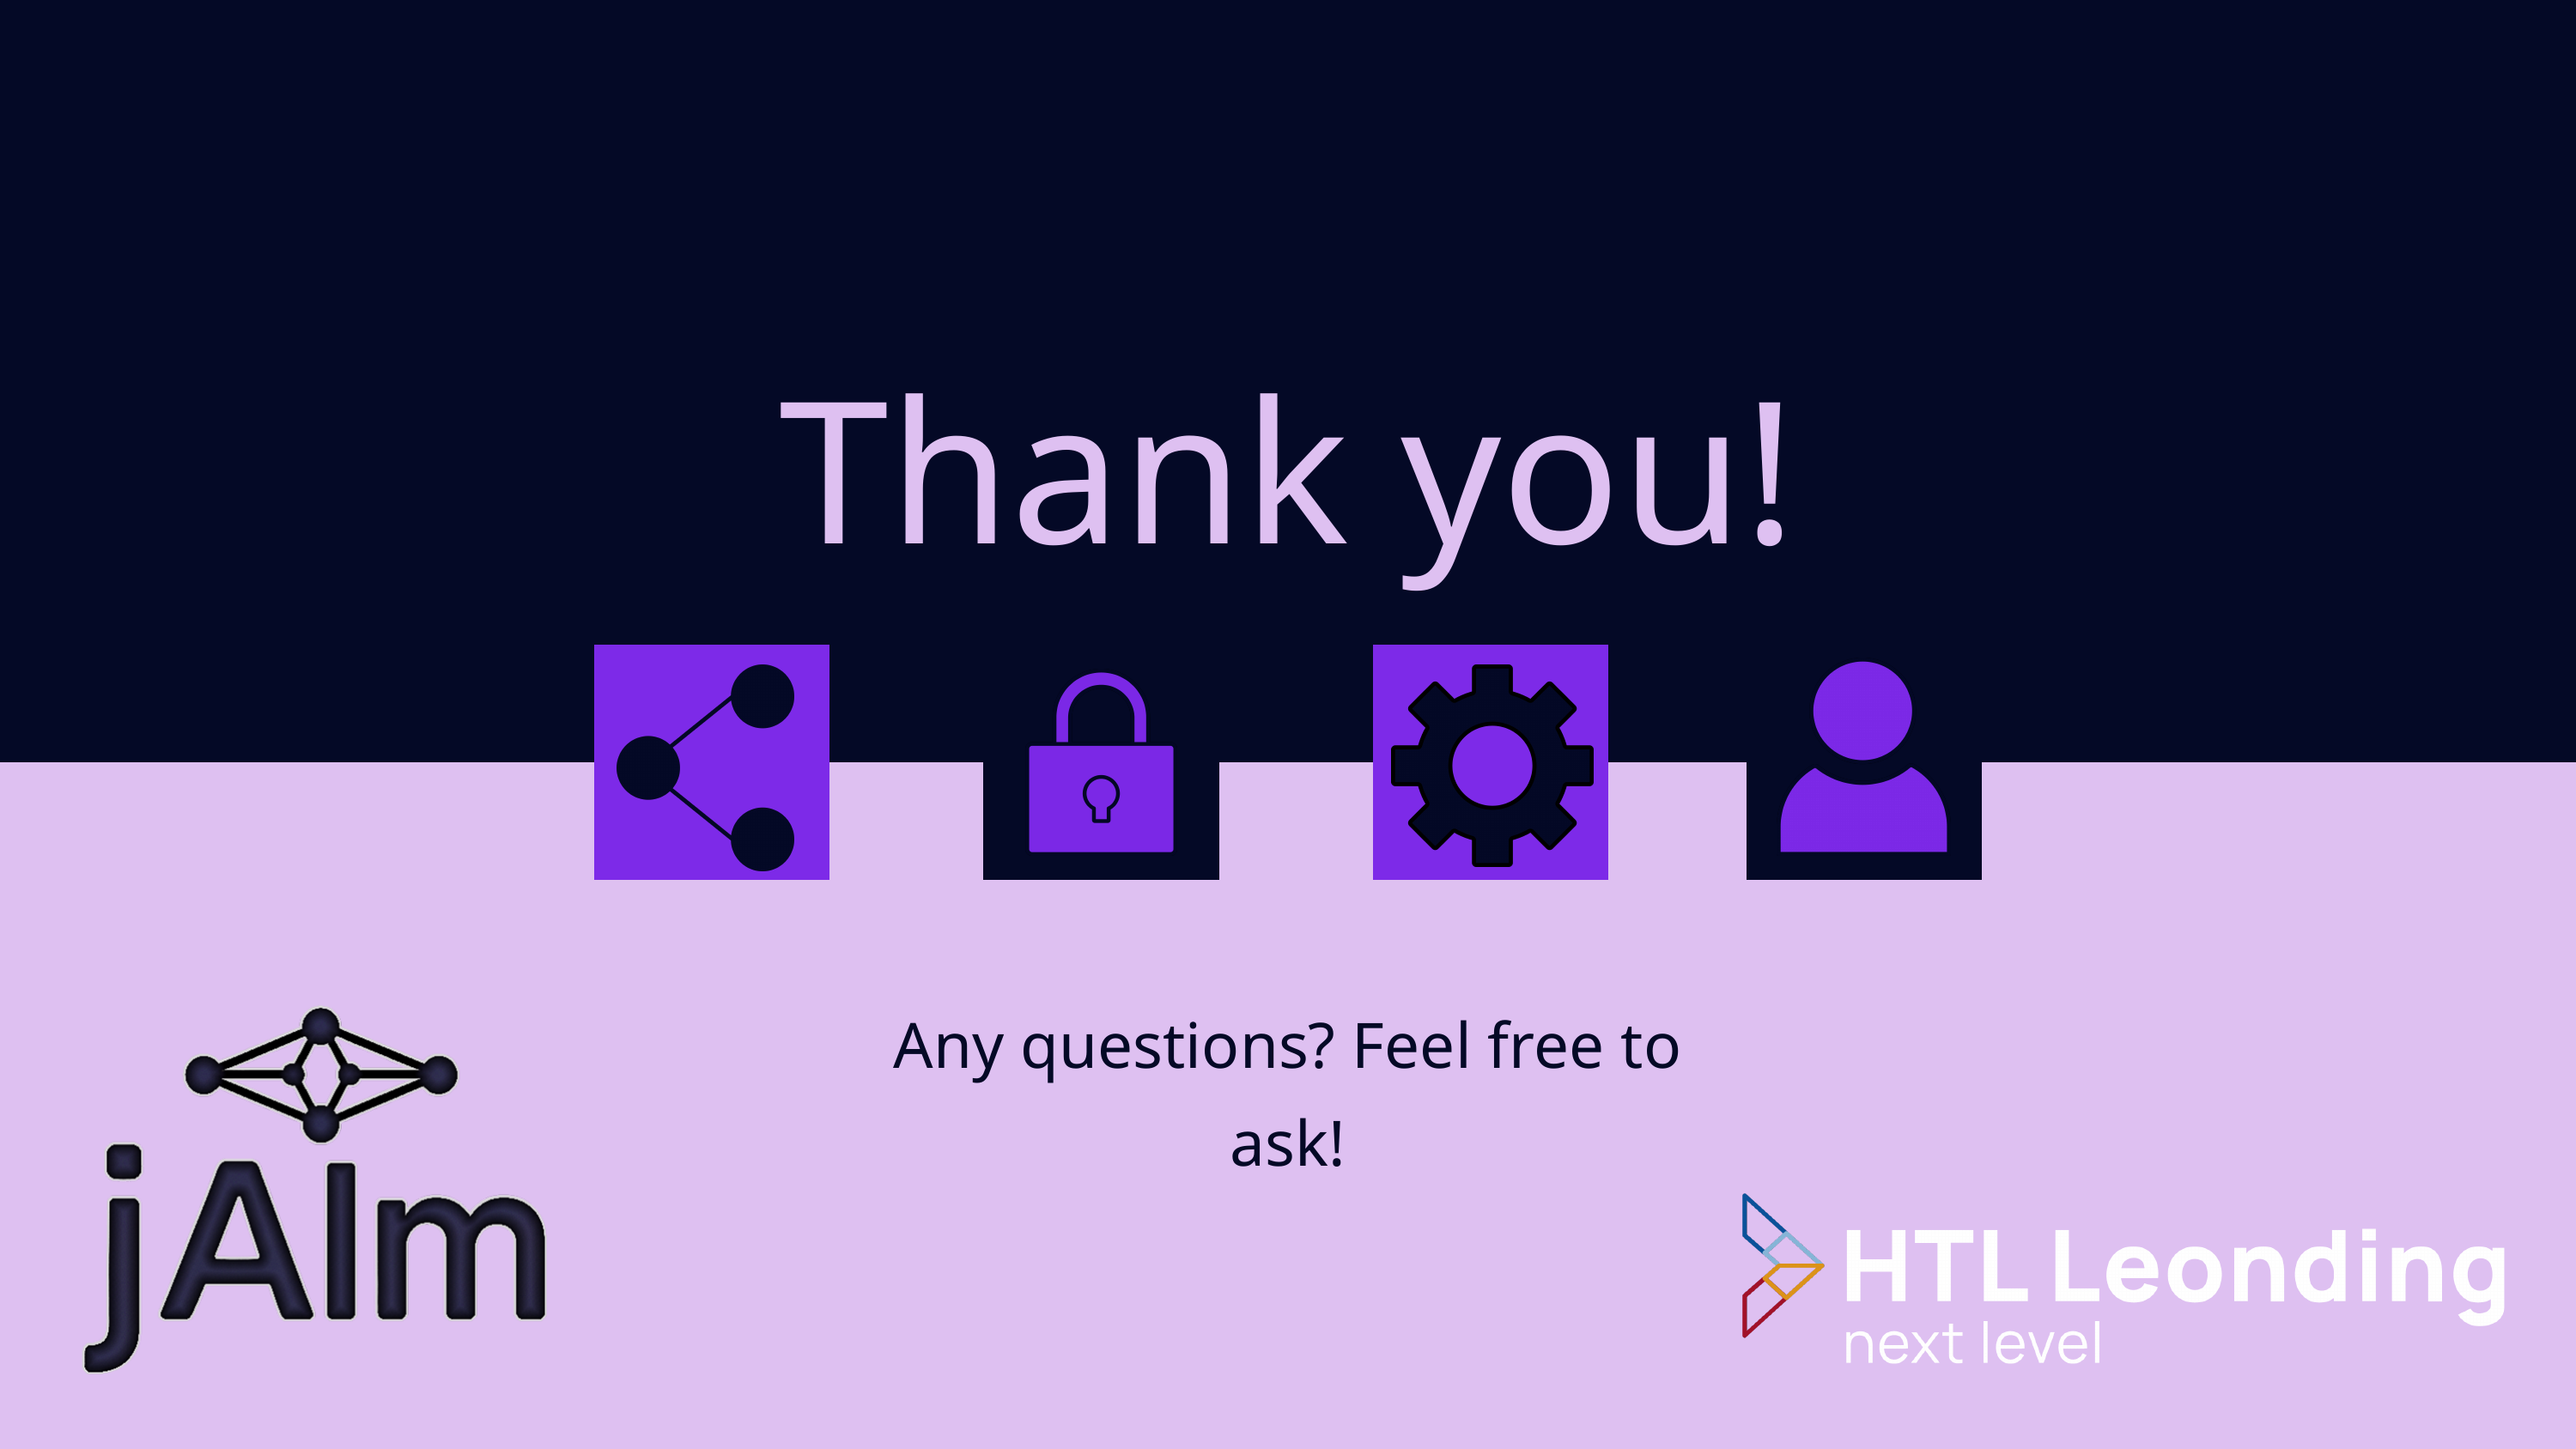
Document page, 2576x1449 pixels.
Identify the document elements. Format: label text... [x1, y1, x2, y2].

text_box Any questions? Feel free to ask! [835, 983, 1741, 1179]
picture [1391, 664, 1595, 867]
picture [70, 997, 572, 1388]
picture [1025, 669, 1177, 856]
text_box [593, 644, 830, 881]
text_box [983, 644, 1219, 881]
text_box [0, 0, 2576, 763]
picture [616, 664, 795, 871]
picture [1741, 1191, 2505, 1365]
picture [1777, 658, 1952, 857]
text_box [1746, 644, 1983, 881]
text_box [1372, 644, 1609, 881]
